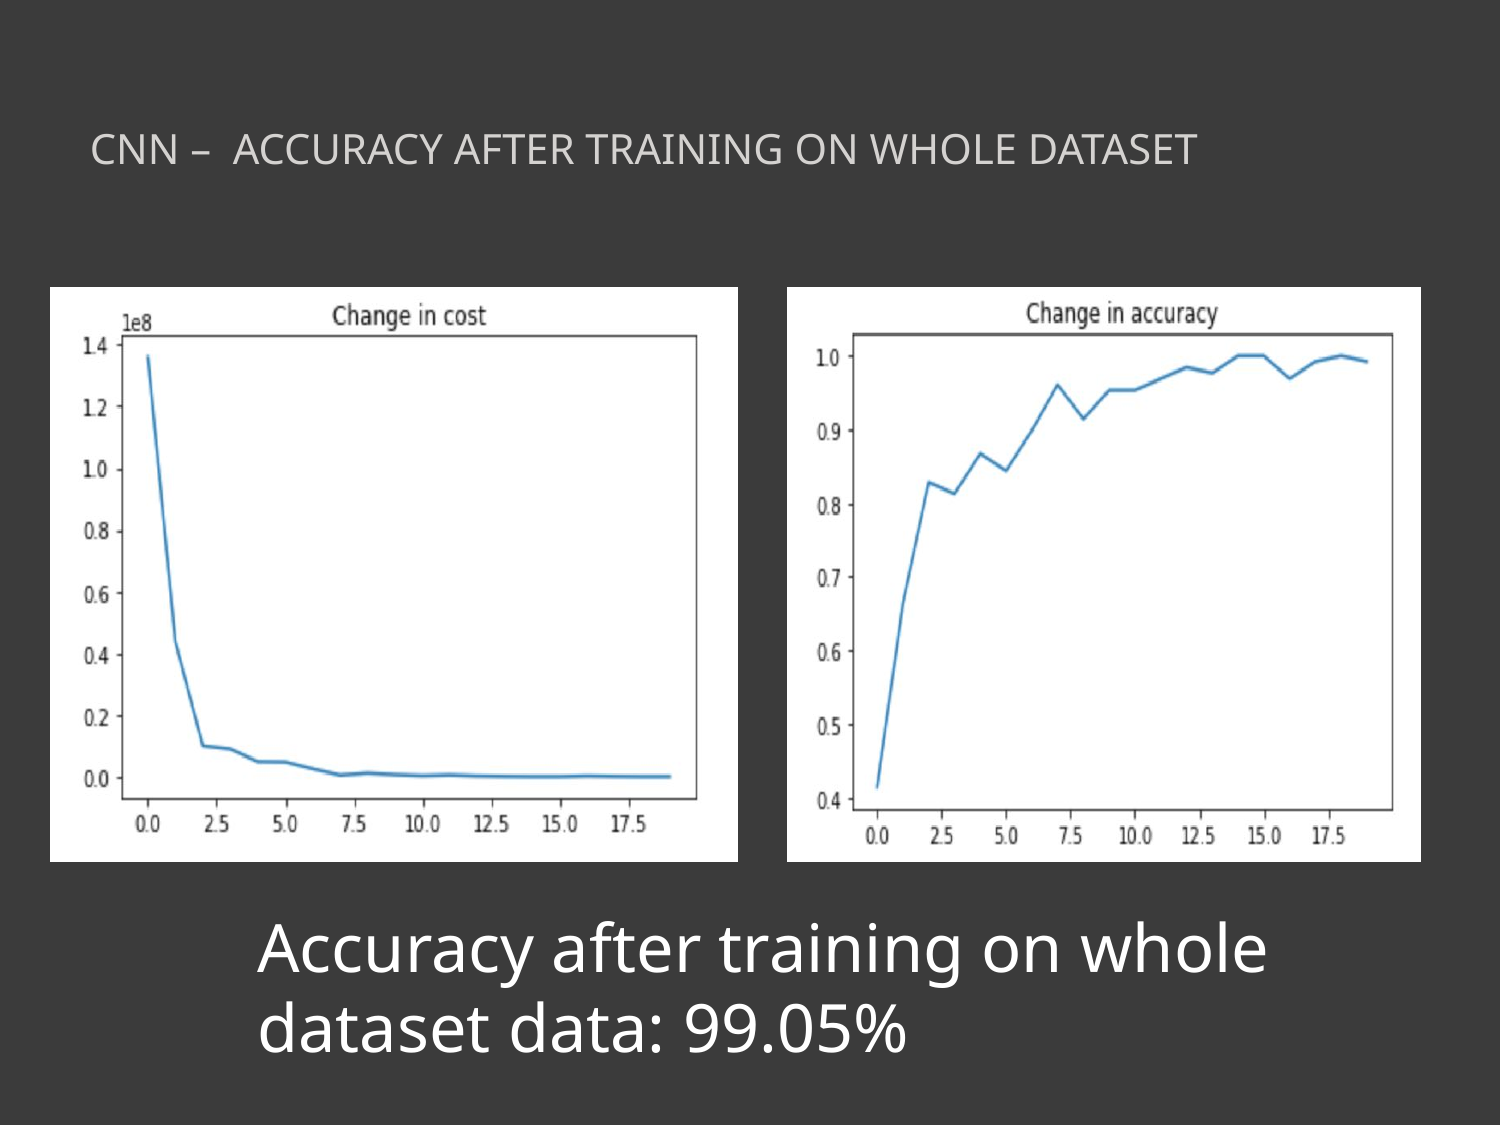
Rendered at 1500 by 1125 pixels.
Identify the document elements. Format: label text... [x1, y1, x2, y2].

text_box Accuracy after training on whole dataset data: 99.05% [242, 898, 1418, 1074]
title CNN – Accuracy after training on Whole dataset [75, 45, 1425, 251]
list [49, 287, 738, 863]
picture [787, 287, 1421, 863]
